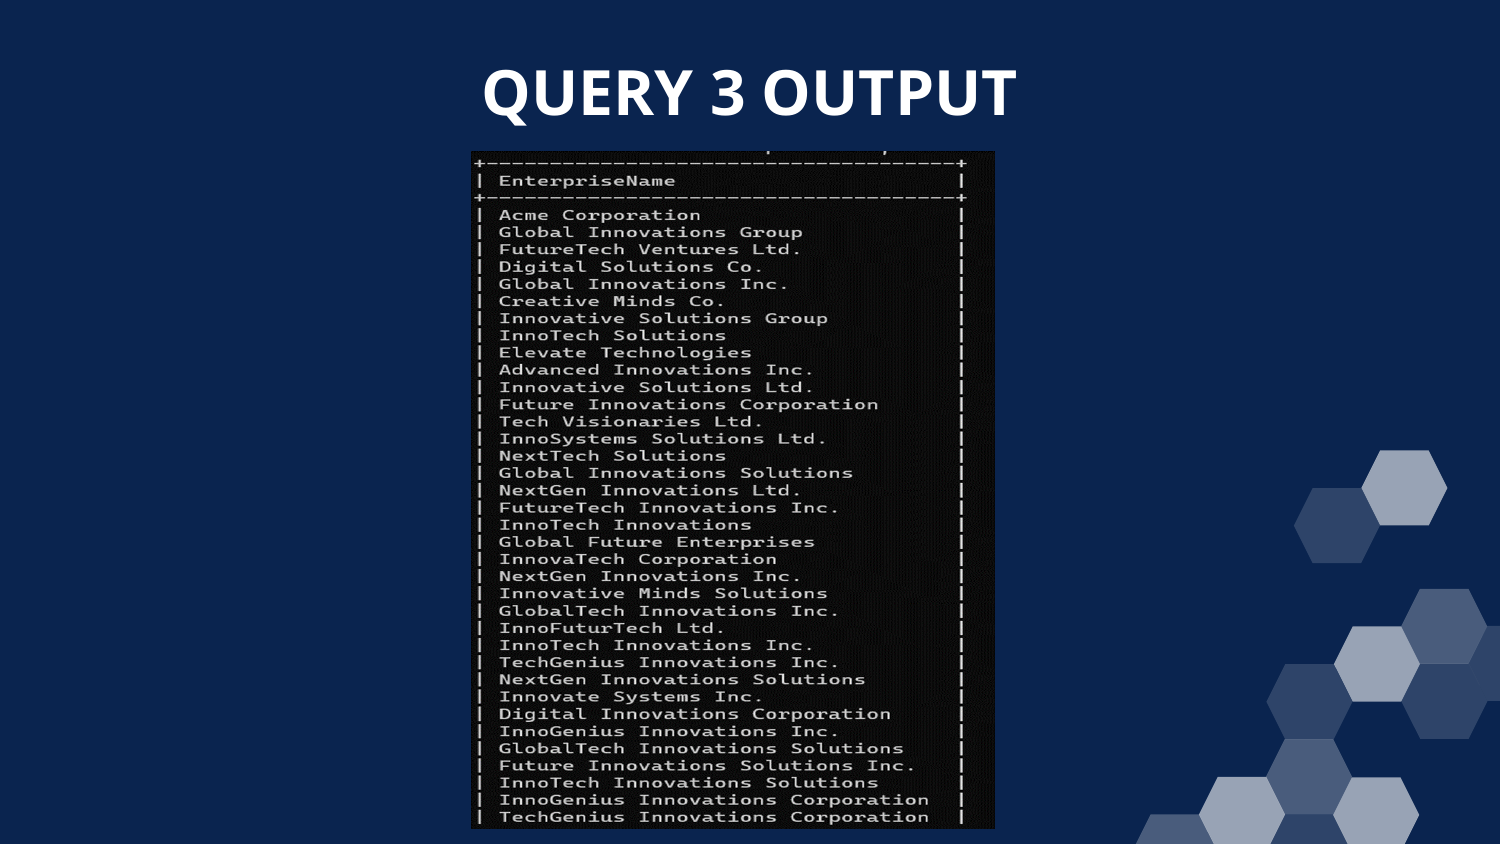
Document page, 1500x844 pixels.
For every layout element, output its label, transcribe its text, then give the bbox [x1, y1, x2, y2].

picture [470, 150, 995, 829]
title QUERY 3 OUTPUT [118, 37, 1382, 132]
